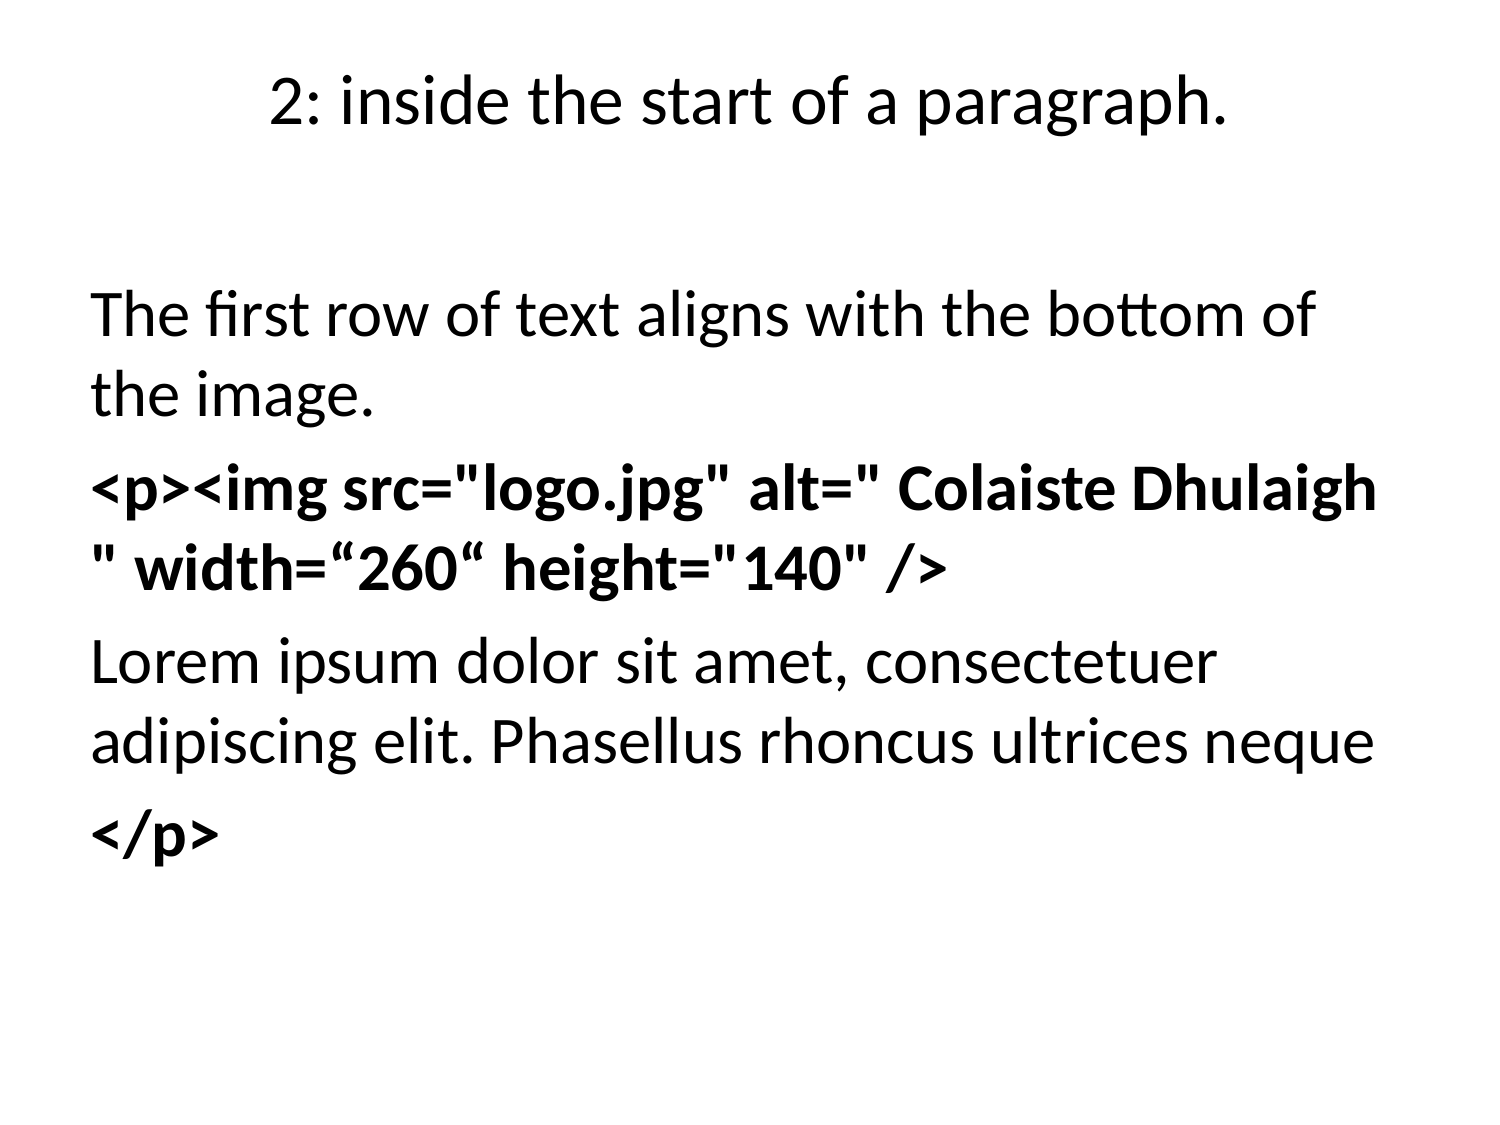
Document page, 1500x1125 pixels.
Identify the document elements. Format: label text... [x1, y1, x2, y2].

title 2: inside the start of a paragraph. [75, 45, 1425, 233]
list The first row of text aligns with the bottom of the image. <p><img src="logo.jpg" alt=" Colaiste Dhulaigh " width=“260“ height="140" /> Lorem ipsum dolor sit amet, consectetuer adipiscing elit. Phasellus rhoncus ultrices neque </p> [75, 262, 1425, 1005]
